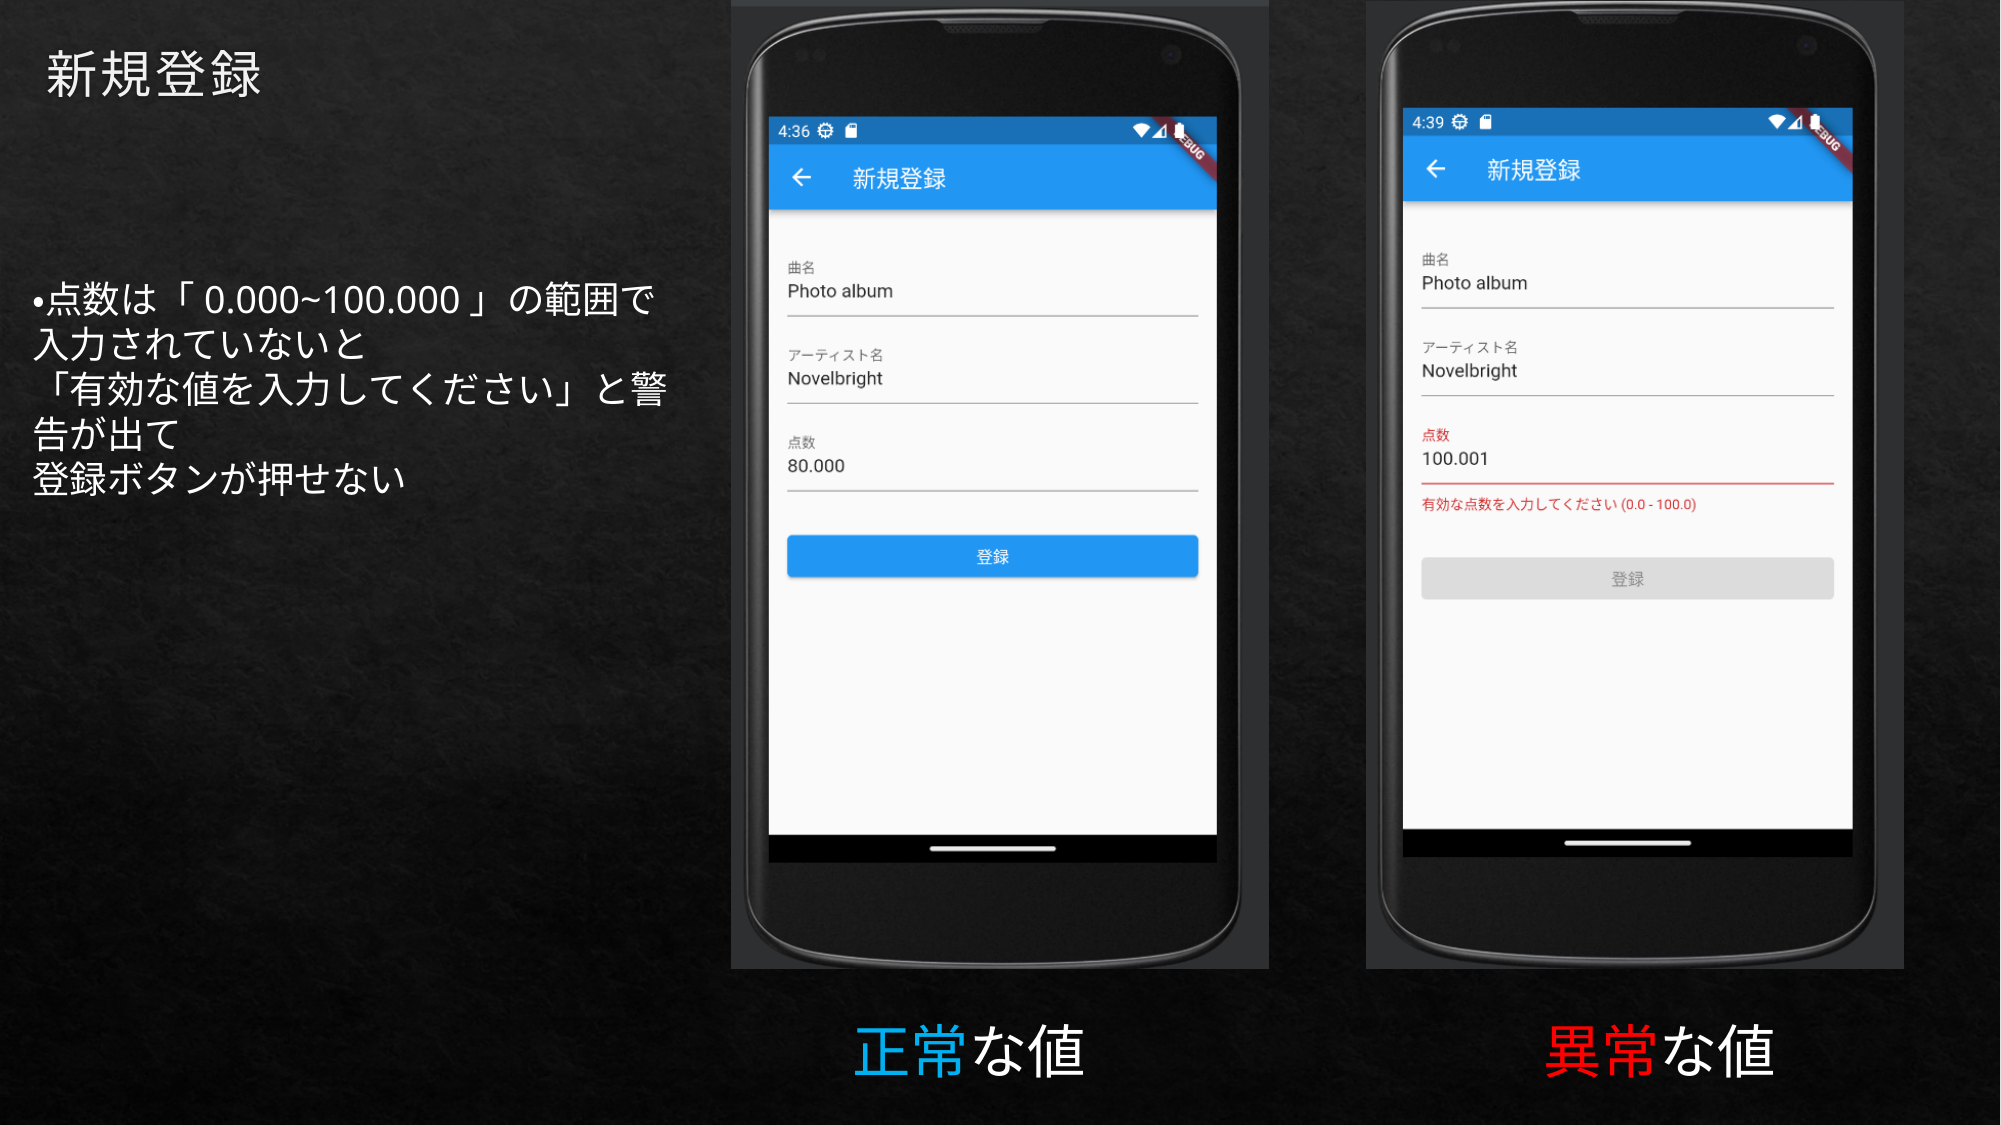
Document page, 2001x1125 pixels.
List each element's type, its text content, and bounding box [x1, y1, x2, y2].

picture [1365, 1, 1904, 969]
text_box ・点数は「0.000~100.000」の範囲で入力されていないと 「有効な値を入力してください」と警告が出て 登録ボタンが押せない [17, 268, 691, 554]
text_box 正常な値 [810, 1007, 1128, 1093]
title 新規登録 [31, 21, 425, 113]
text_box 異常な値 [1500, 1007, 1819, 1093]
picture [731, 0, 1269, 969]
